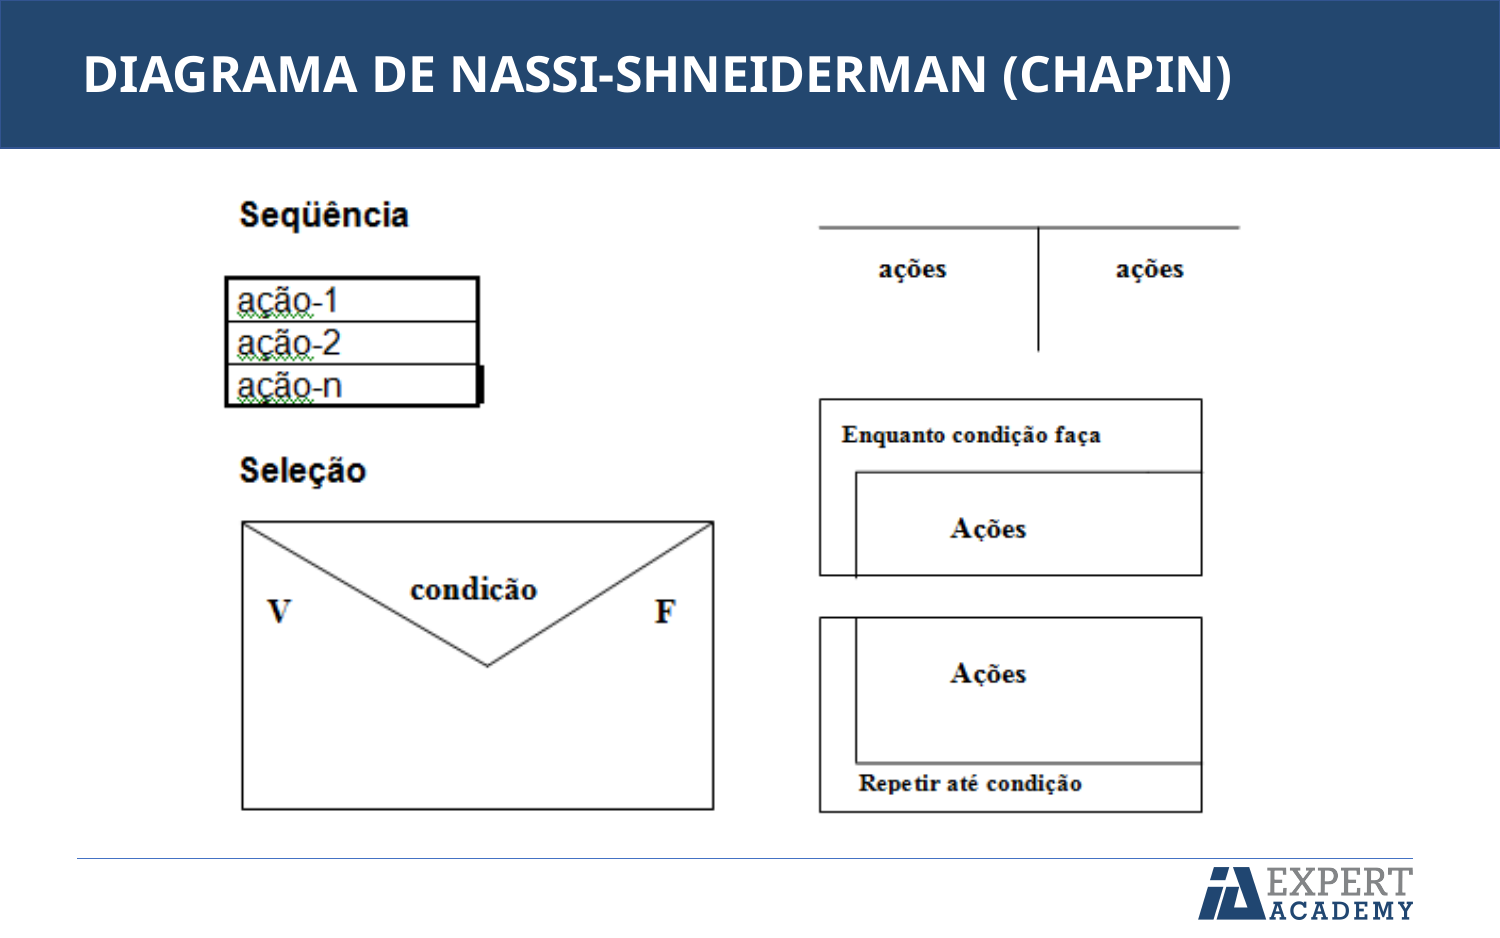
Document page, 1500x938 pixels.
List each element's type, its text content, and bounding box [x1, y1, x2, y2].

picture [793, 197, 1260, 817]
text_box [0, 0, 1500, 149]
picture [210, 189, 734, 828]
text_box DIAGRAMA DE NASSI-SHNEIDERMAN (CHAPIN) [68, 35, 1278, 111]
picture [1198, 867, 1413, 920]
